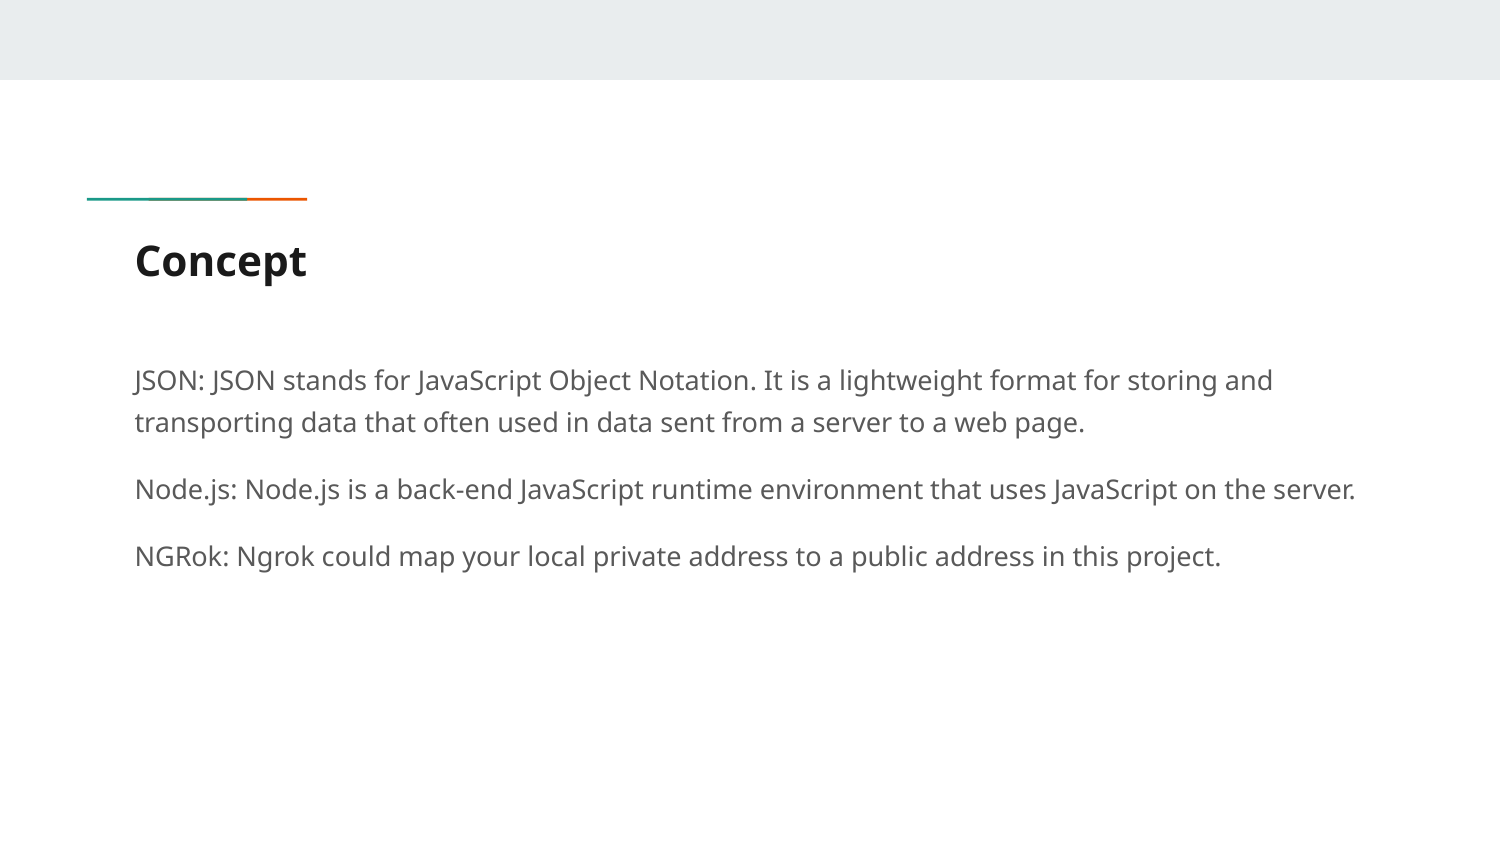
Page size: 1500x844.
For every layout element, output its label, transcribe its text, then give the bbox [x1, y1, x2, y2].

title Concept [119, 216, 1381, 305]
list JSON: JSON stands for JavaScript Object Notation. It is a lightweight format for storing and transporting data that often used in data sent from a server to a web page. Node.js: Node.js is a back-end JavaScript runtime environment that uses JavaScript on the server. NGRok: Ngrok could map your local private address to a public address in this project. [119, 341, 1381, 712]
